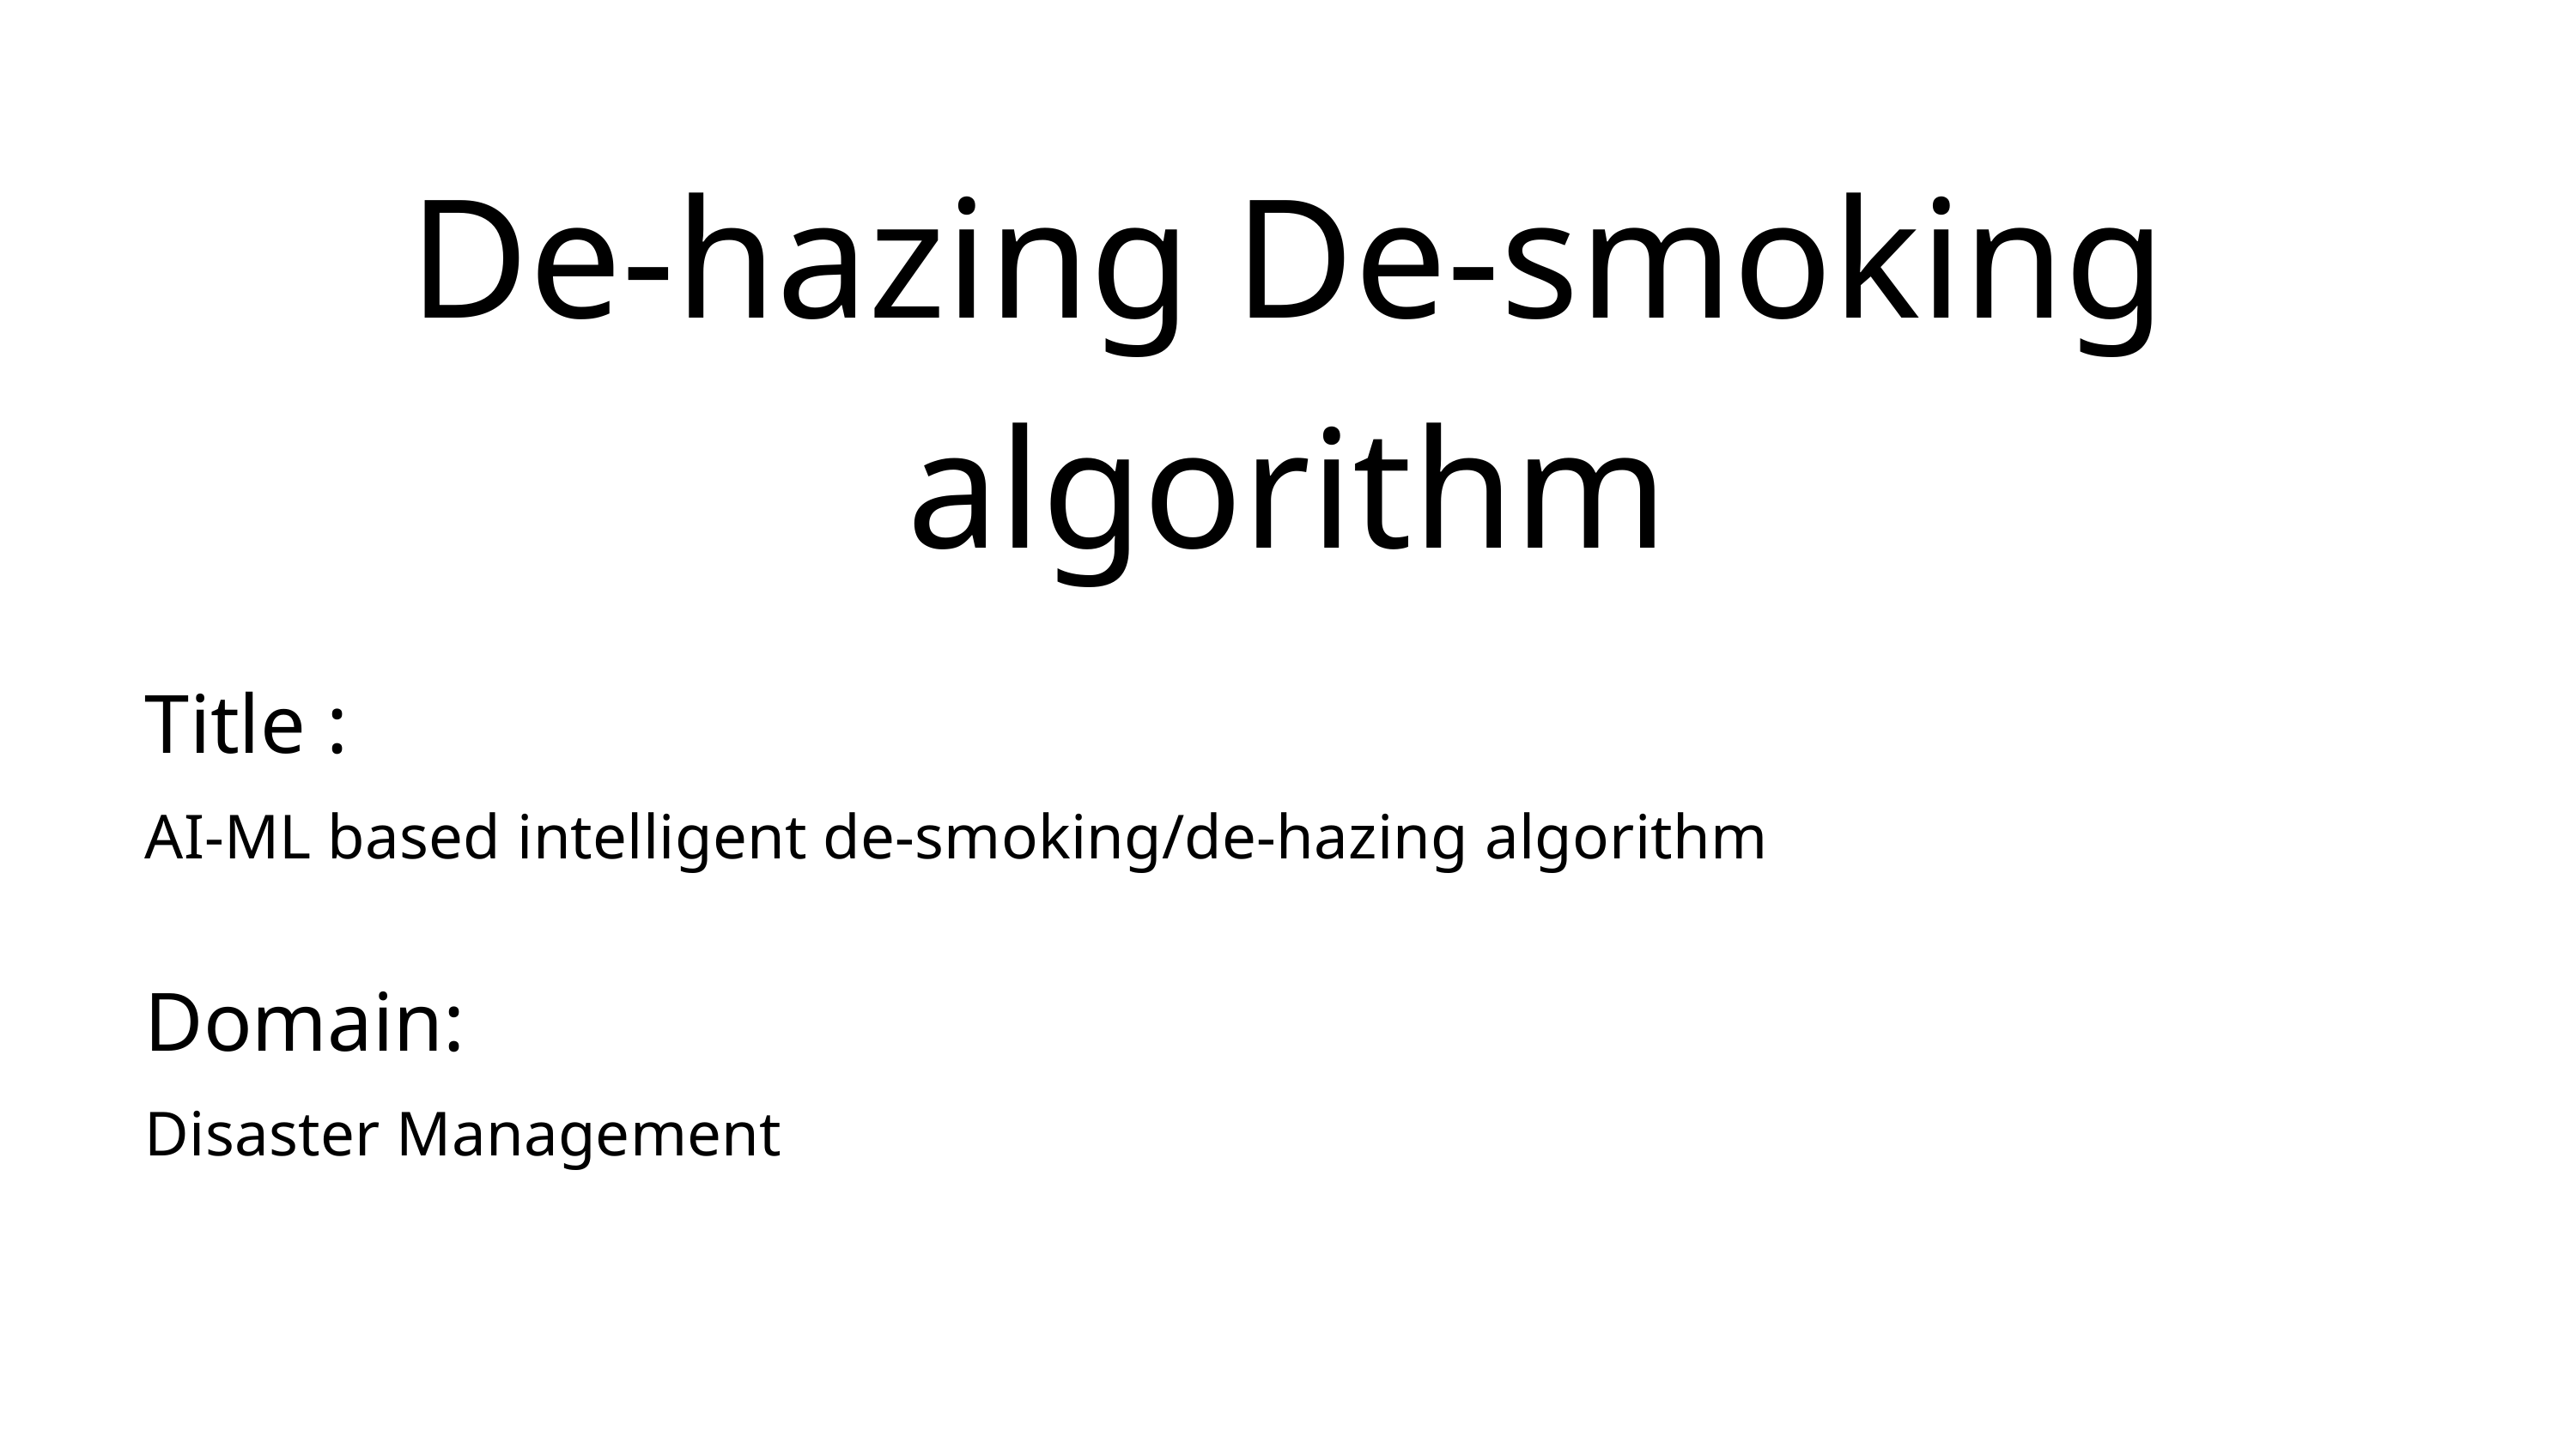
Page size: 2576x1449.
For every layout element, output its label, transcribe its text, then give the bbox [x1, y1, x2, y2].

text_box Domain: [144, 954, 740, 1068]
text_box AI-ML based intelligent de-smoking/de-hazing algorithm [144, 785, 2432, 871]
text_box Title : [144, 656, 740, 769]
text_box De-hazing De-smoking algorithm [92, 120, 2484, 582]
text_box Disaster Management [144, 1082, 2432, 1168]
